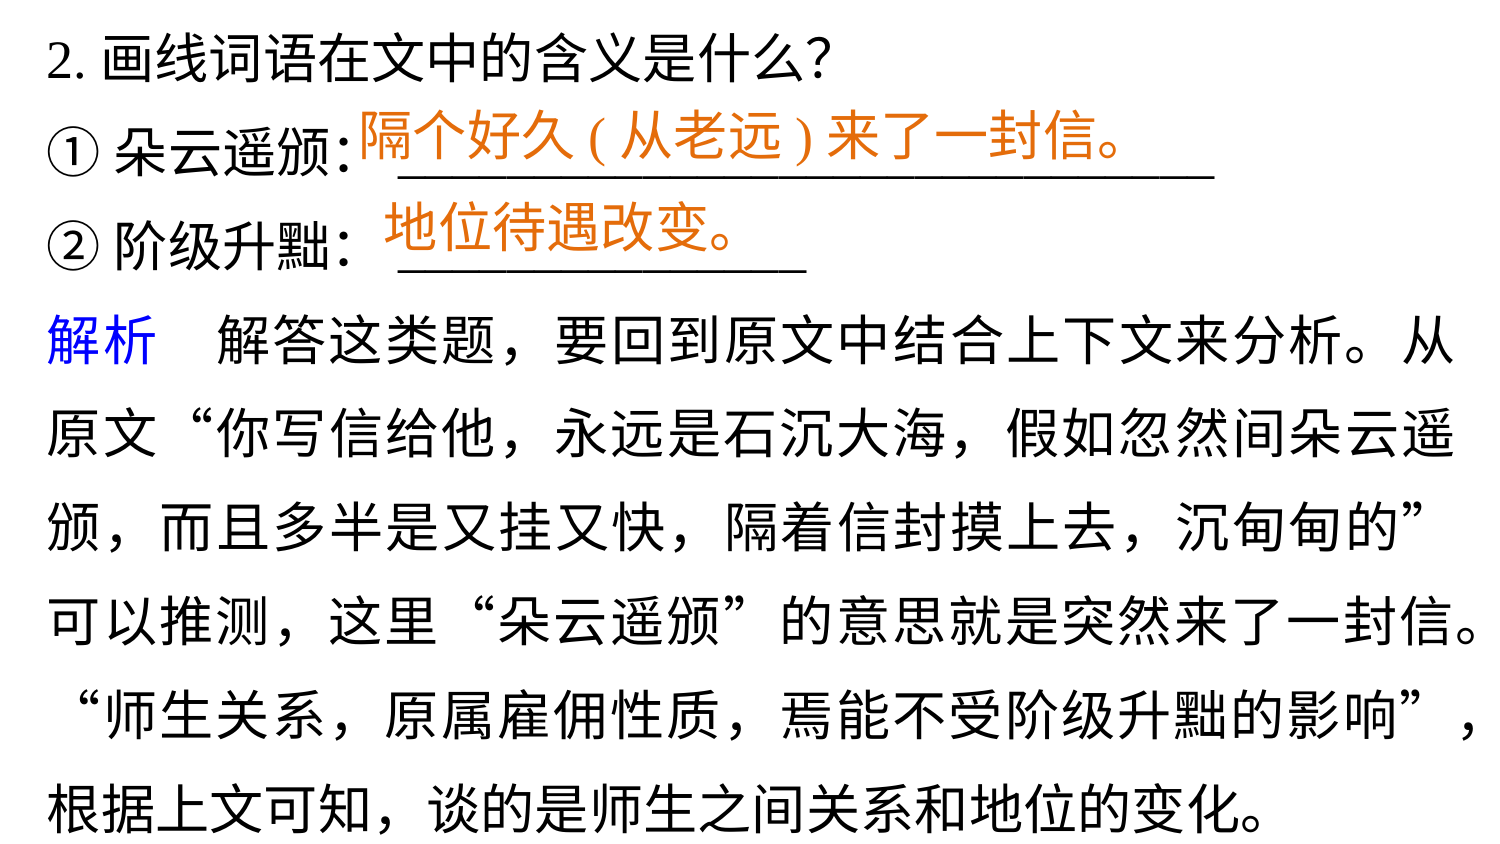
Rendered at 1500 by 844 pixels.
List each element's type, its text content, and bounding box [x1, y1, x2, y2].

text_box 2.画线词语在文中的含义是什么？ ①朵云遥颁：______________________________ ②阶级升黜：_______________ 解析 解答这类题，要回到原文中结合上下文来分析。从原文“你写信给他，永远是石沉大海，假如忽然间朵云遥颁，而且多半是又挂又快，隔着信封摸上去，沉甸甸的”可以推测，这里“朵云遥颁”的意思就是突然来了一封信。“师生关系，原属雇佣性质，焉能不受阶级升黜的影响”，根据上文可知，谈的是师生之间关系和地位的变化。 [32, 0, 1471, 844]
text_box 隔个好久(从老远)来了一封信。 [343, 93, 1167, 174]
text_box 地位待遇改变。 [369, 185, 779, 266]
